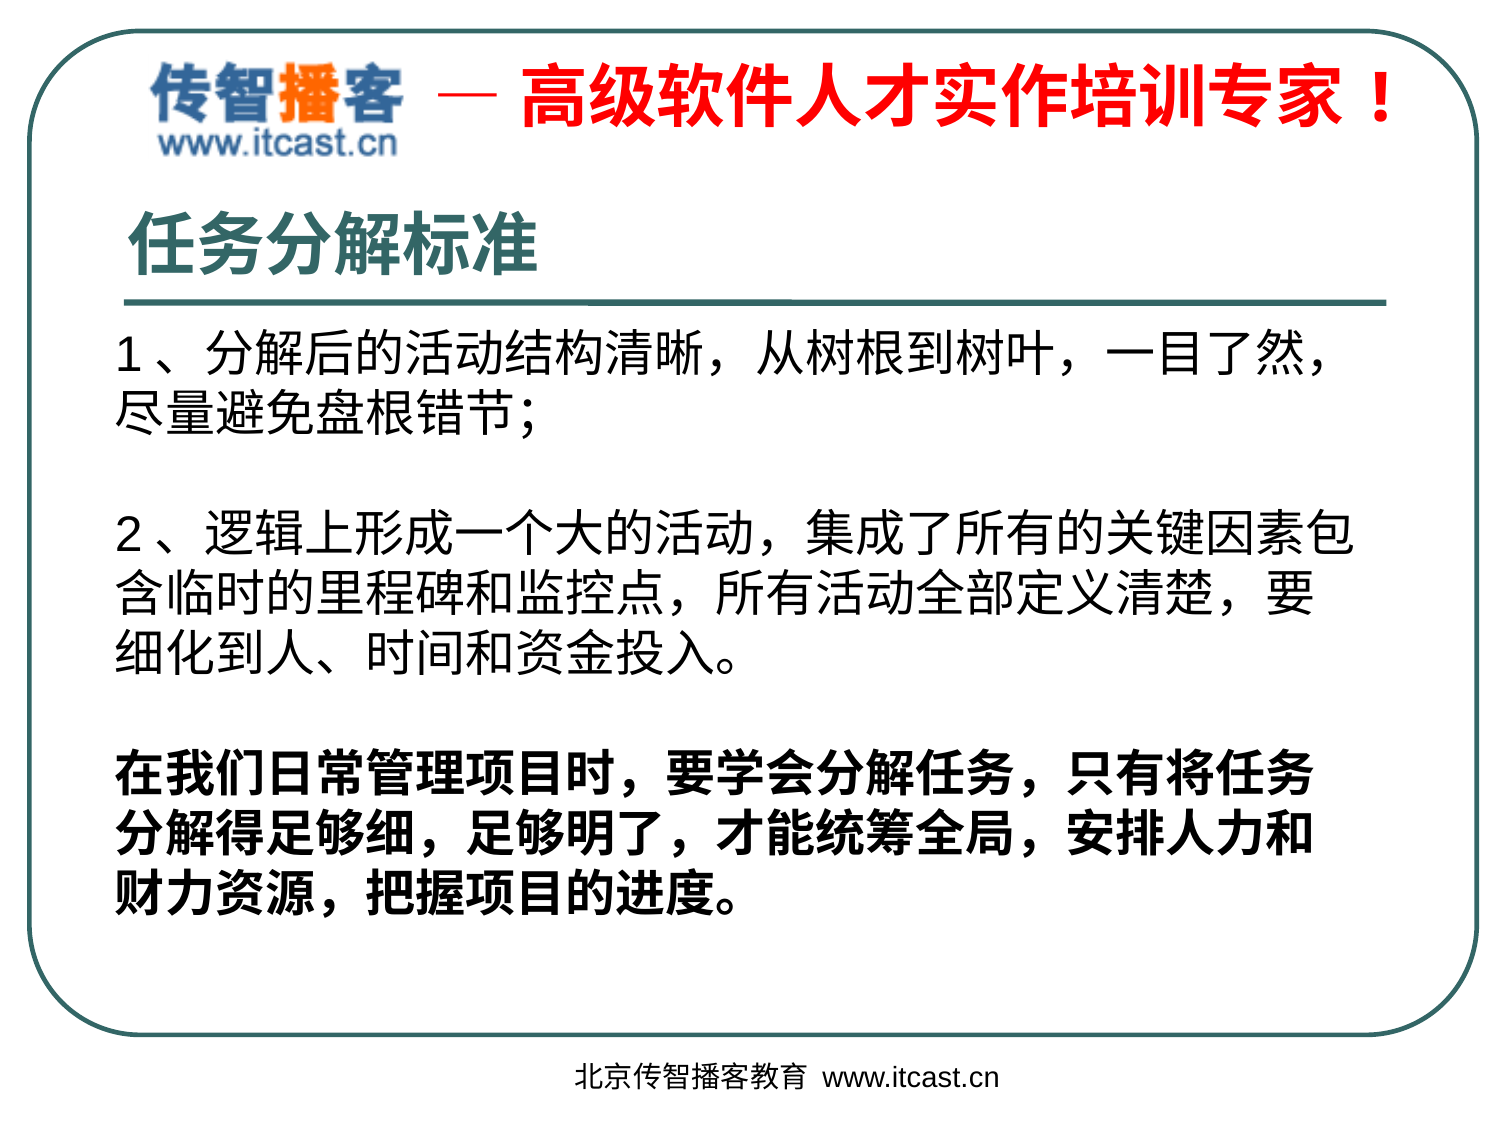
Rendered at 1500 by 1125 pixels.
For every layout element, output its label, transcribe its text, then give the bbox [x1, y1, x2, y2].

footer 北京传智播客教育 www.itcast.cn [549, 1050, 1025, 1125]
title 任务分解标准 [112, 54, 1375, 291]
text_box 1、分解后的活动结构清晰，从树根到树叶，一目了然，尽量避免盘根错节； 2、逻辑上形成一个大的活动，集成了所有的关键因素包含临时的里程碑和监控点，所有活动全部定义清楚，要细化到人、时间和资金投入。 在我们日常管理项目时，要学会分解任务，只有将任务分解得足够细，足够明了，才能统筹全局，安排人力和财力资源，把握项目的进度。 [100, 314, 1376, 929]
